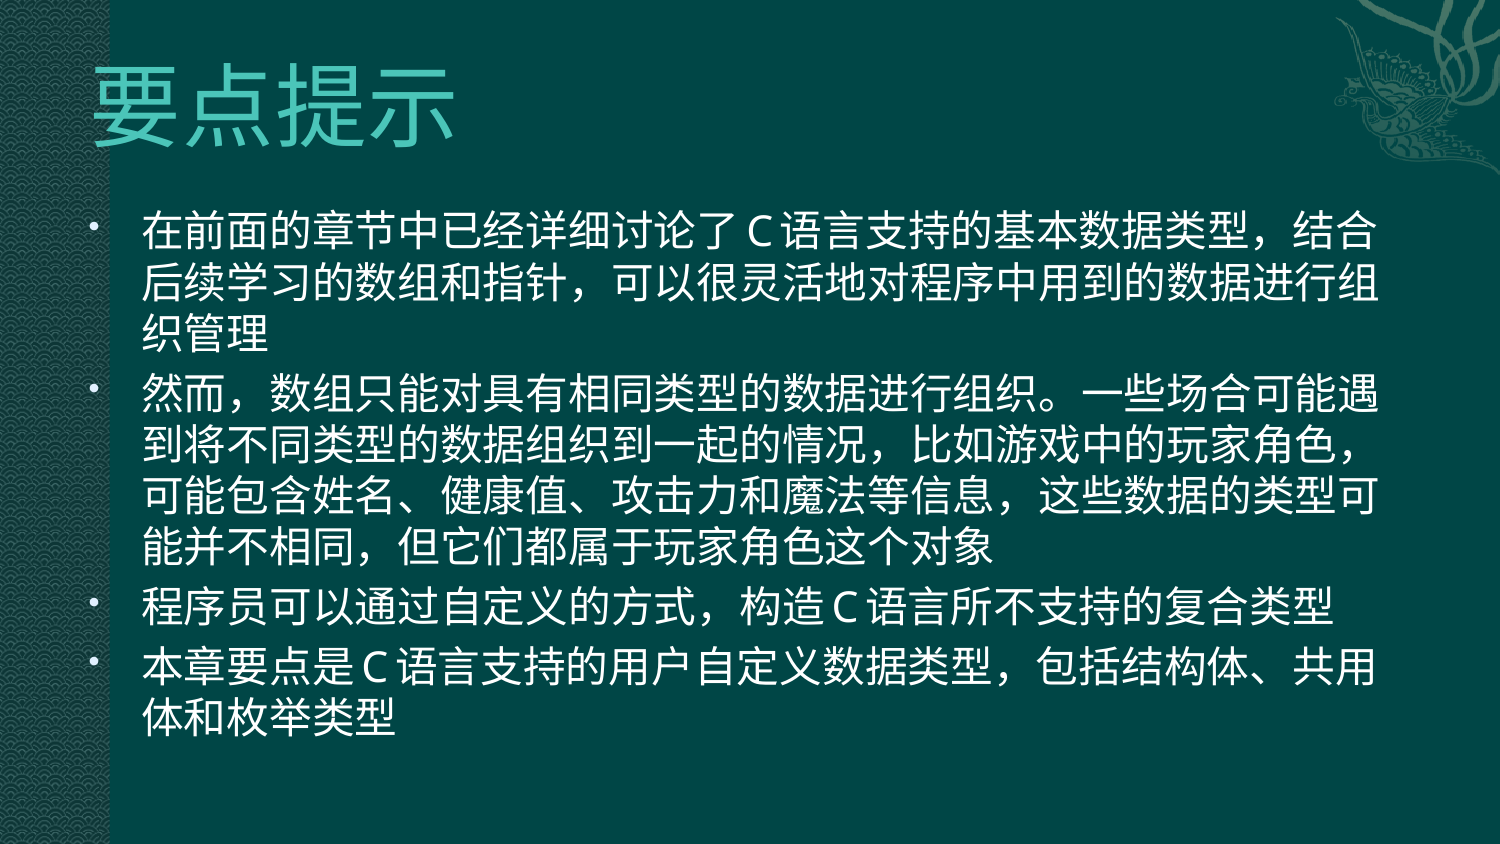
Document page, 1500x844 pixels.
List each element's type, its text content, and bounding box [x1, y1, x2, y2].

picture [0, 0, 110, 844]
title 要点提示 [75, 33, 1351, 175]
list 在前面的章节中已经详细讨论了C语言支持的基本数据类型，结合后续学习的数组和指针，可以很灵活地对程序中用到的数据进行组织管理 然而，数组只能对具有相同类型的数据进行组织。一些场合可能遇到将不同类型的数据组织到一起的情况，比如游戏中的玩家角色，可能包含姓名、健康值、攻击力和魔法等信息，这些数据的类型可能并不相同，但它们都属于玩家角色这个对象 程序员可以通过自定义的方式，构造C语言所不支持的复合类型 本章要点是C语言支持的用户自定义数据类型，包括结构体、共用体和枚举类型 [75, 196, 1425, 754]
